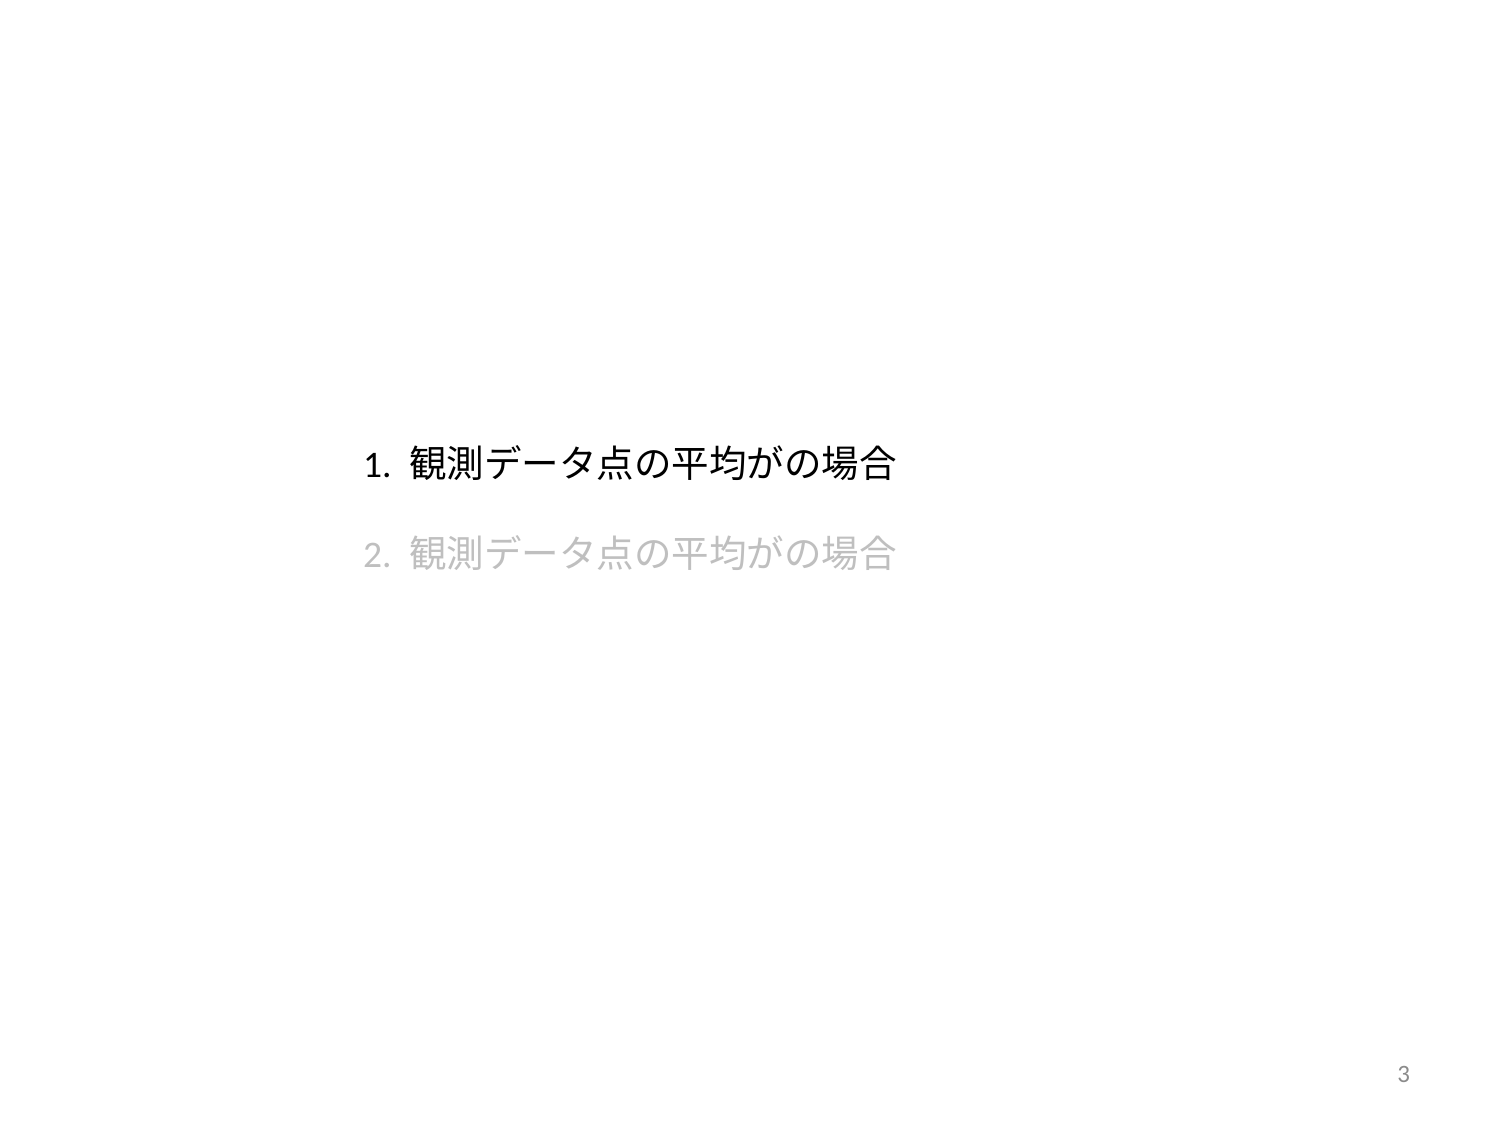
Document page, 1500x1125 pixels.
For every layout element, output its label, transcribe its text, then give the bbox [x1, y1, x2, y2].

slide_number 3 [1074, 1042, 1425, 1103]
